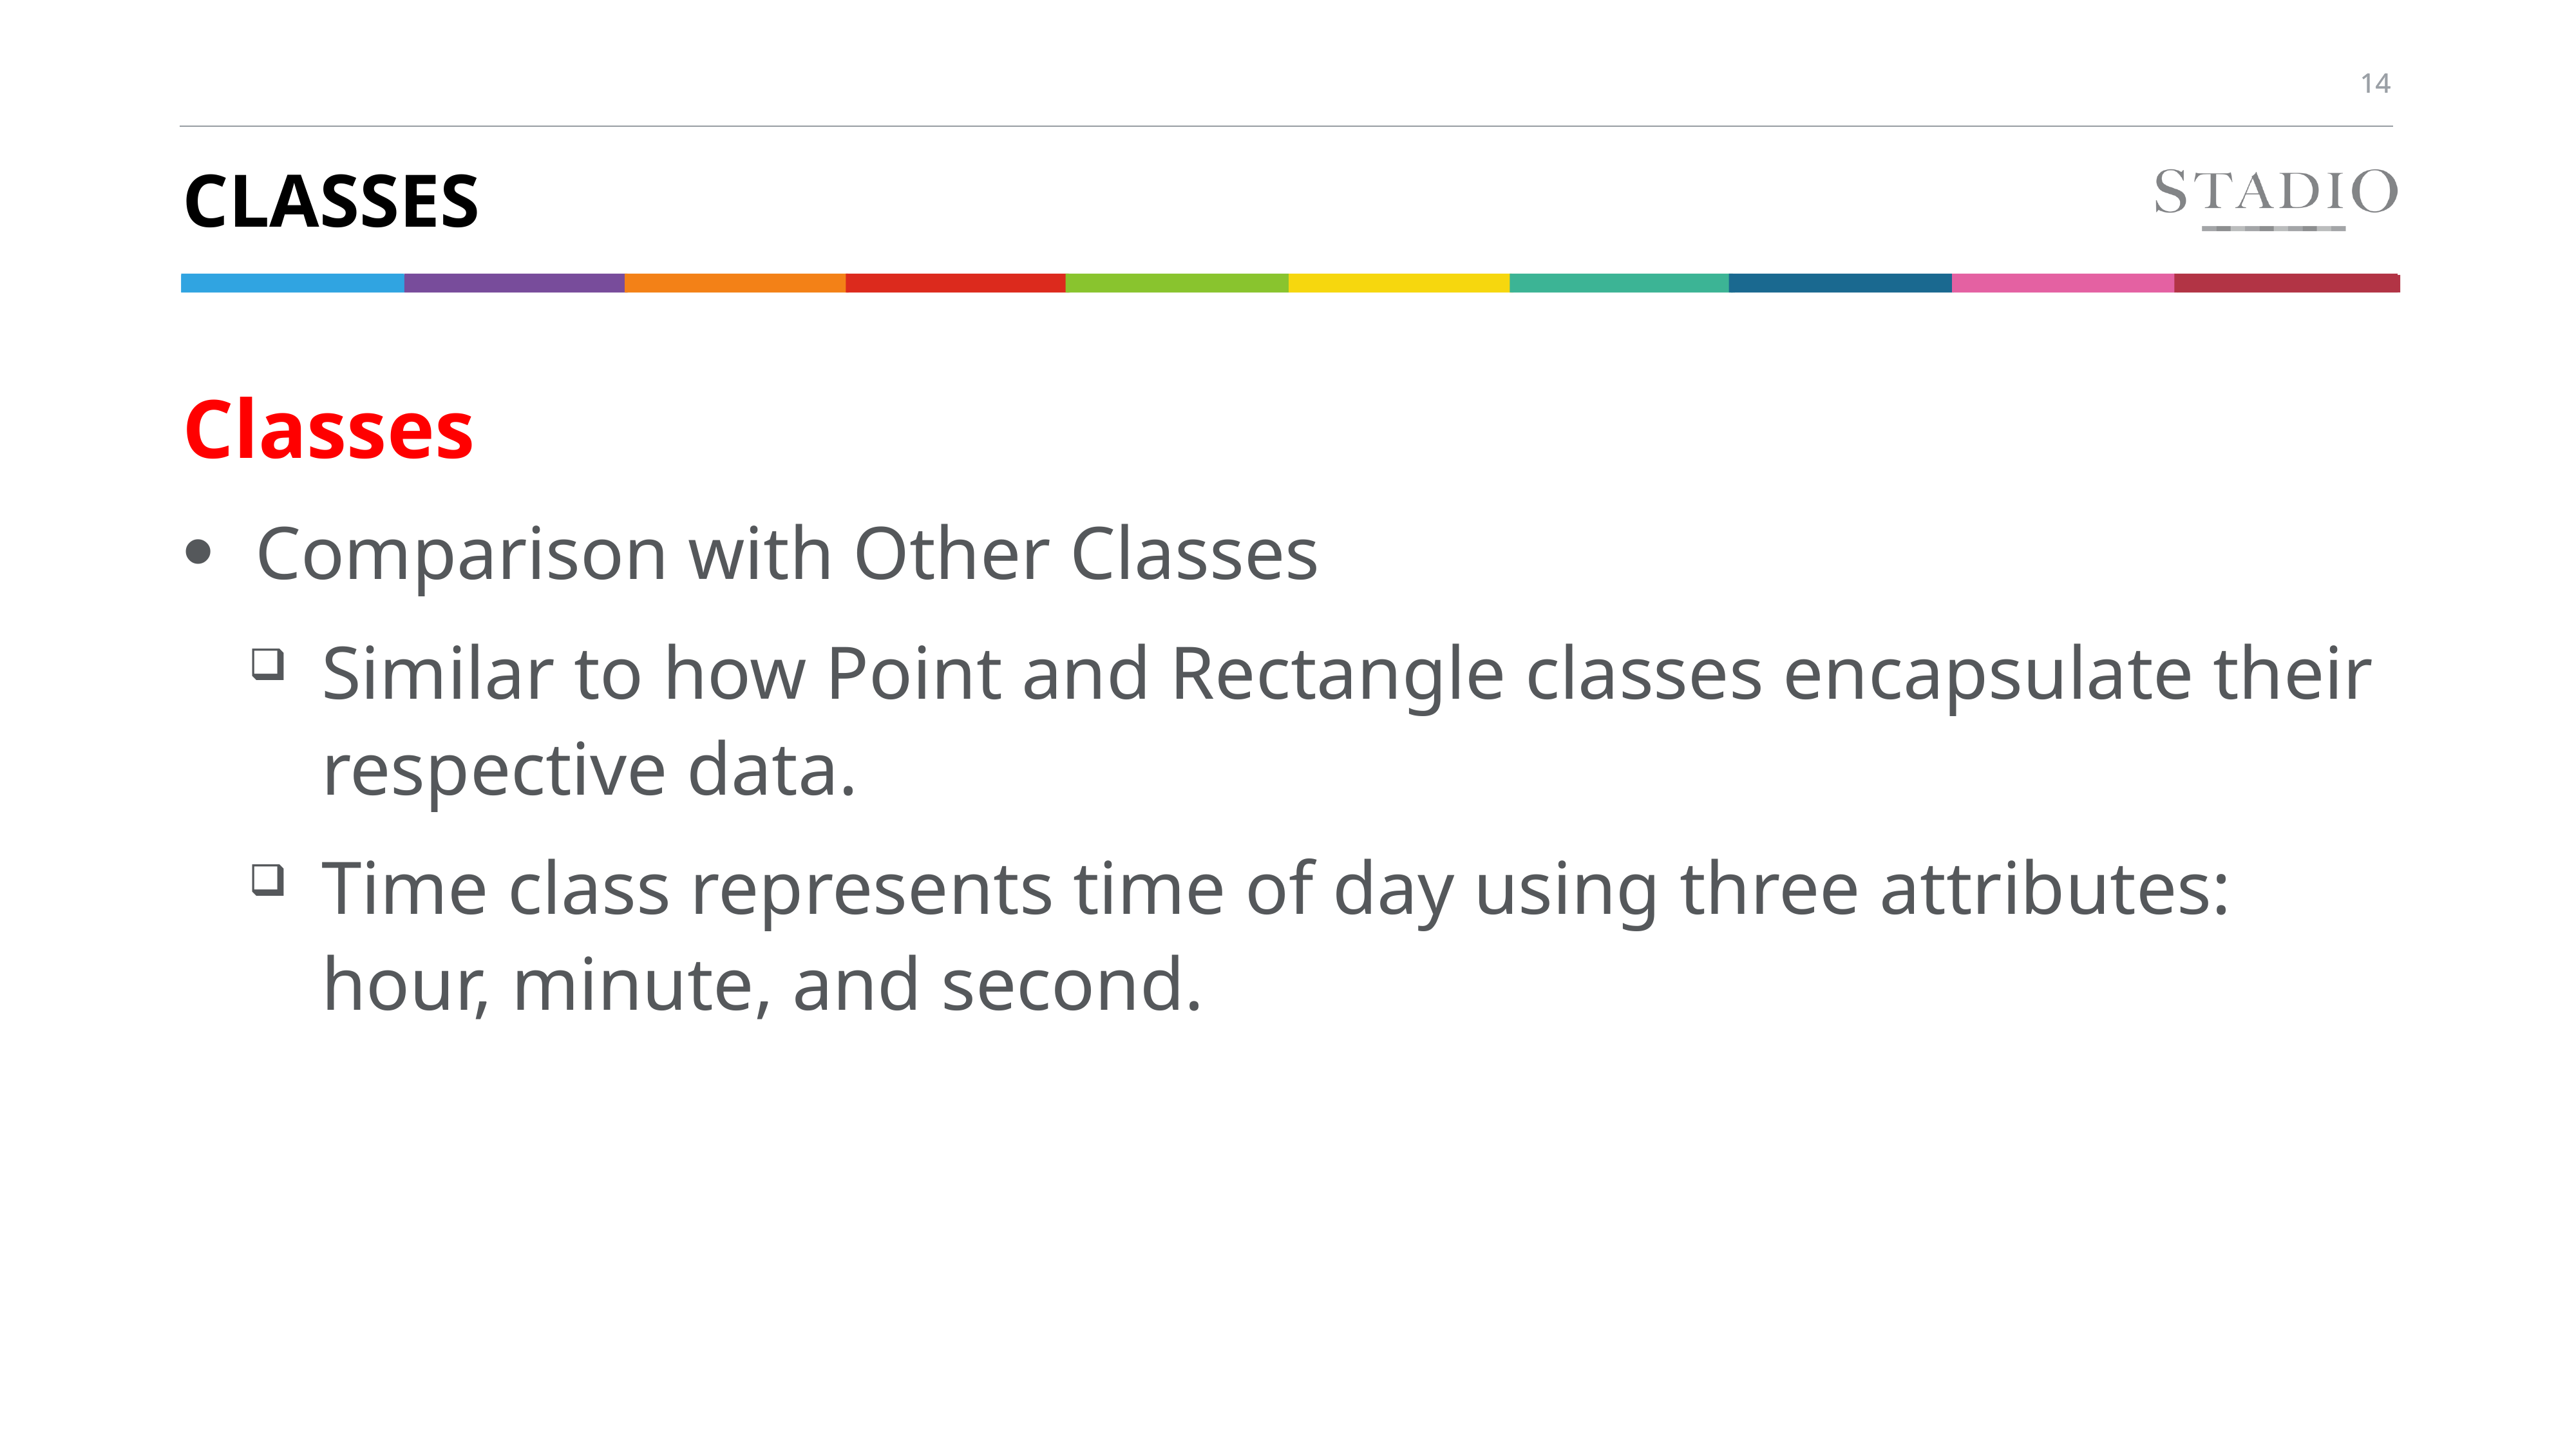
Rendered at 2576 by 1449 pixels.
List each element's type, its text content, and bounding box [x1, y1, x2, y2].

picture [2112, 126, 2441, 274]
list Classes Comparison with Other Classes Similar to how Point and Rectangle classes encapsulate their respective data. Time class represents time of day using three attributes: hour, minute, and second. [182, 367, 2402, 1370]
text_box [181, 273, 2398, 293]
text_box [178, 131, 2398, 279]
title Classes [182, 128, 2069, 131]
